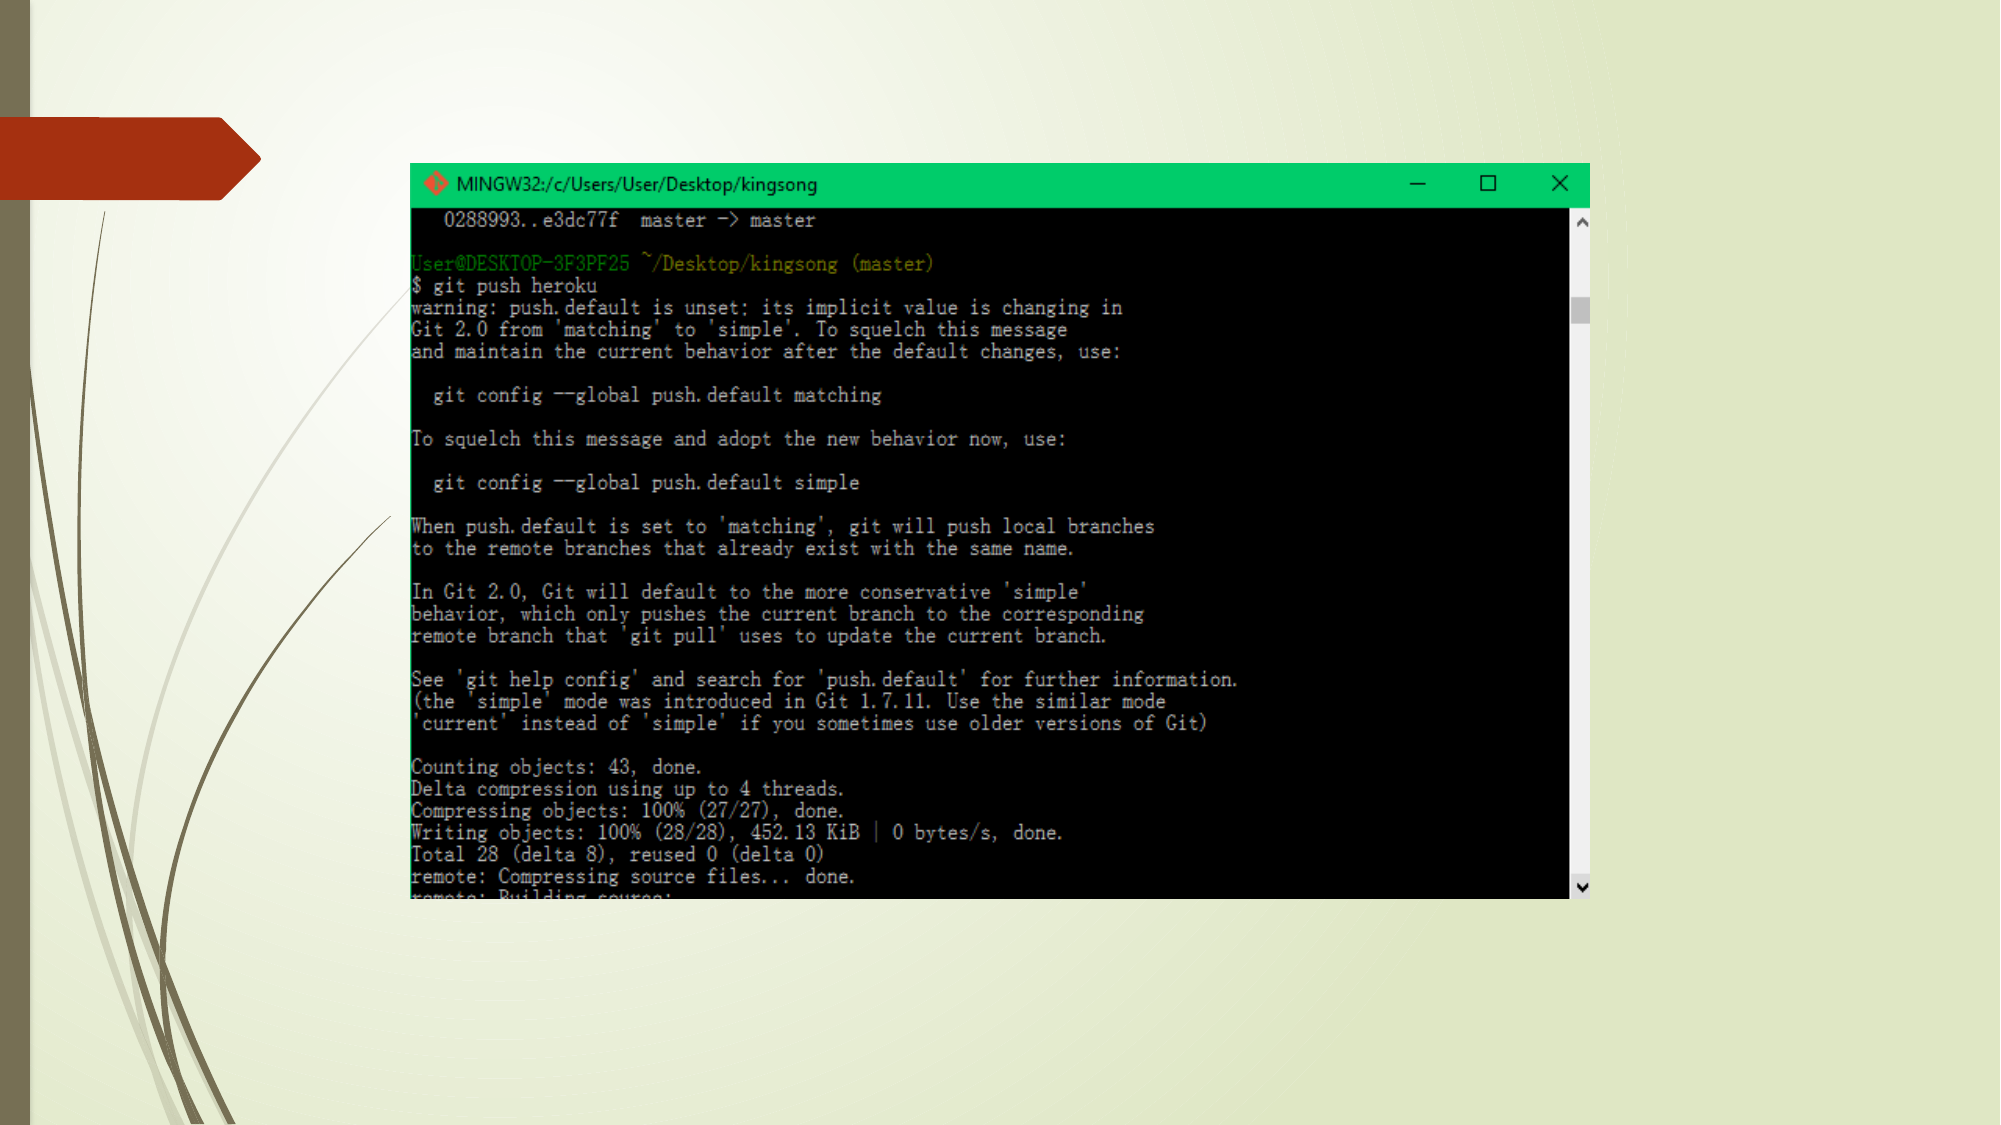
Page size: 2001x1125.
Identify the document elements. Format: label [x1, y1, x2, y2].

picture [409, 162, 1590, 900]
